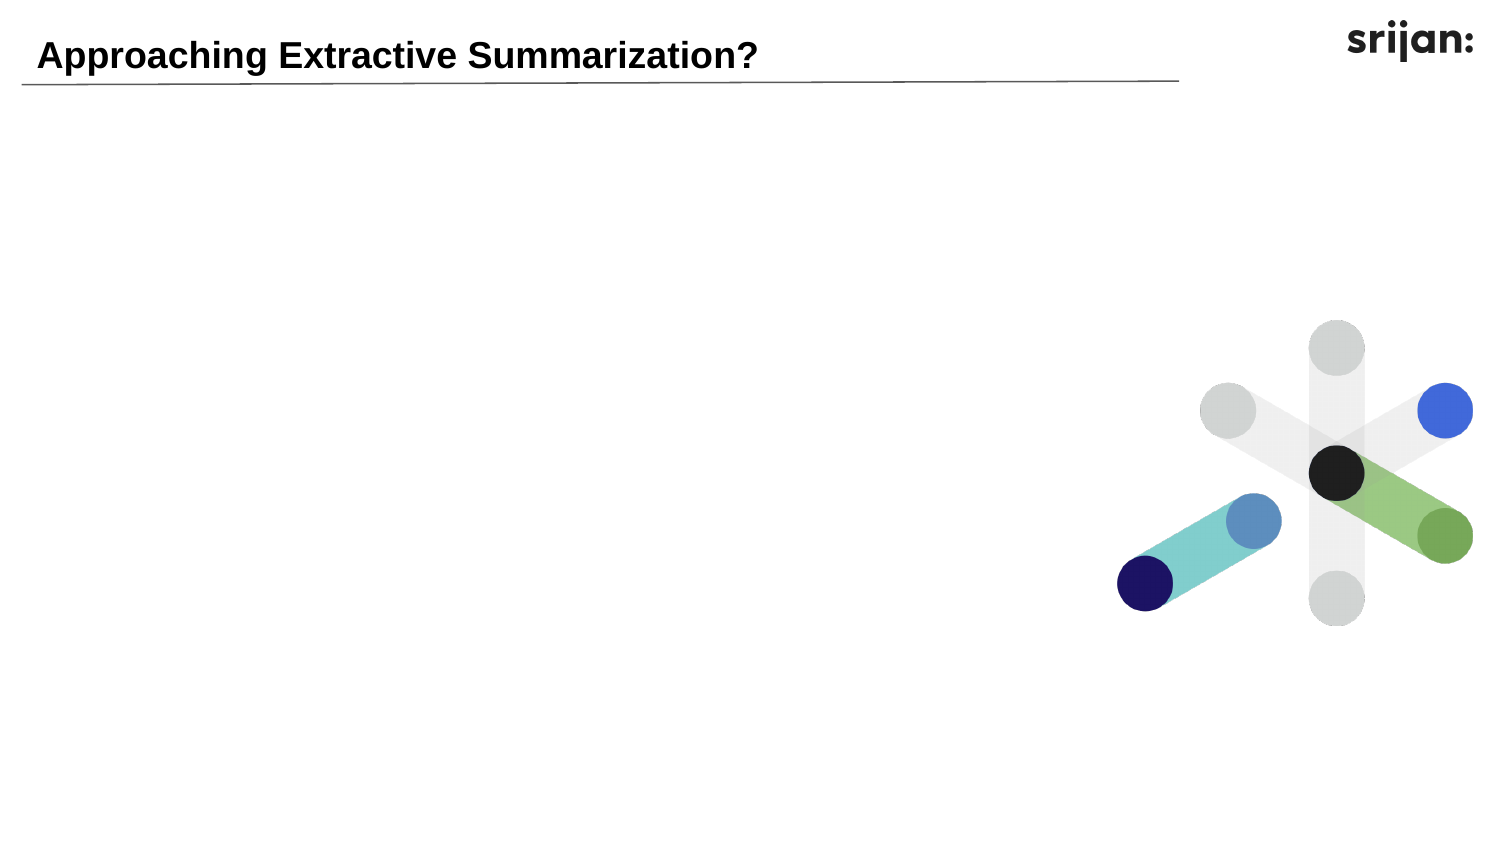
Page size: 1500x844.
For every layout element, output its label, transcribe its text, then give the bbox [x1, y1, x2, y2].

picture [1117, 320, 1473, 627]
picture [1346, 19, 1473, 63]
text_box Approaching Extractive Summarization? [21, 16, 952, 80]
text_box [21, 80, 1180, 85]
